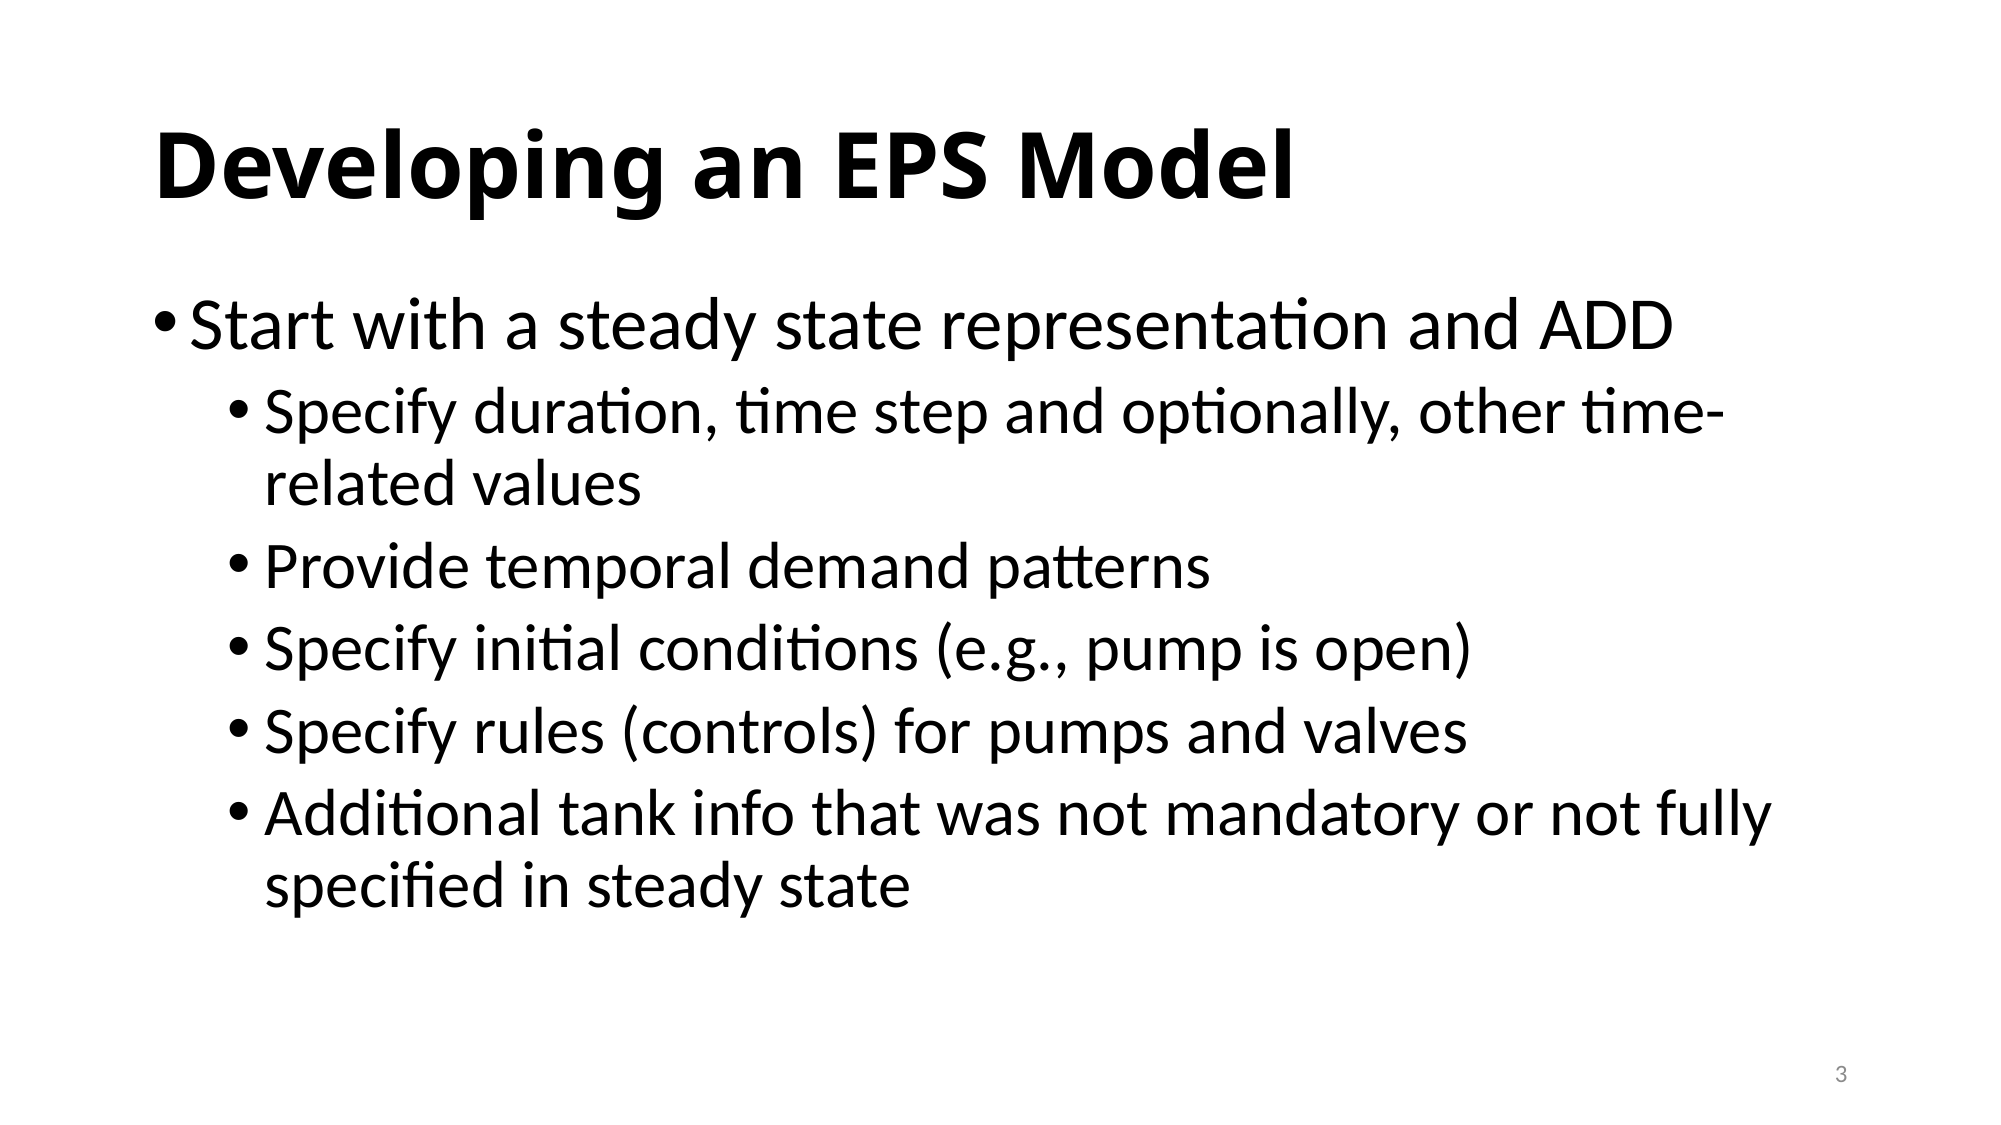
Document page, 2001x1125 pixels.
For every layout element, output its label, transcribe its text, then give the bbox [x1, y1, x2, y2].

list Start with a steady state representation and ADD Specify duration, time step and optionally, other time-related values Provide temporal demand patterns Specify initial conditions (e.g., pump is open) Specify rules (controls) for pumps and valves Additional tank info that was not mandatory or not fully specified in steady state [137, 277, 1863, 1014]
title Developing an EPS Model [137, 59, 1863, 277]
slide_number 3 [1412, 1042, 1863, 1103]
